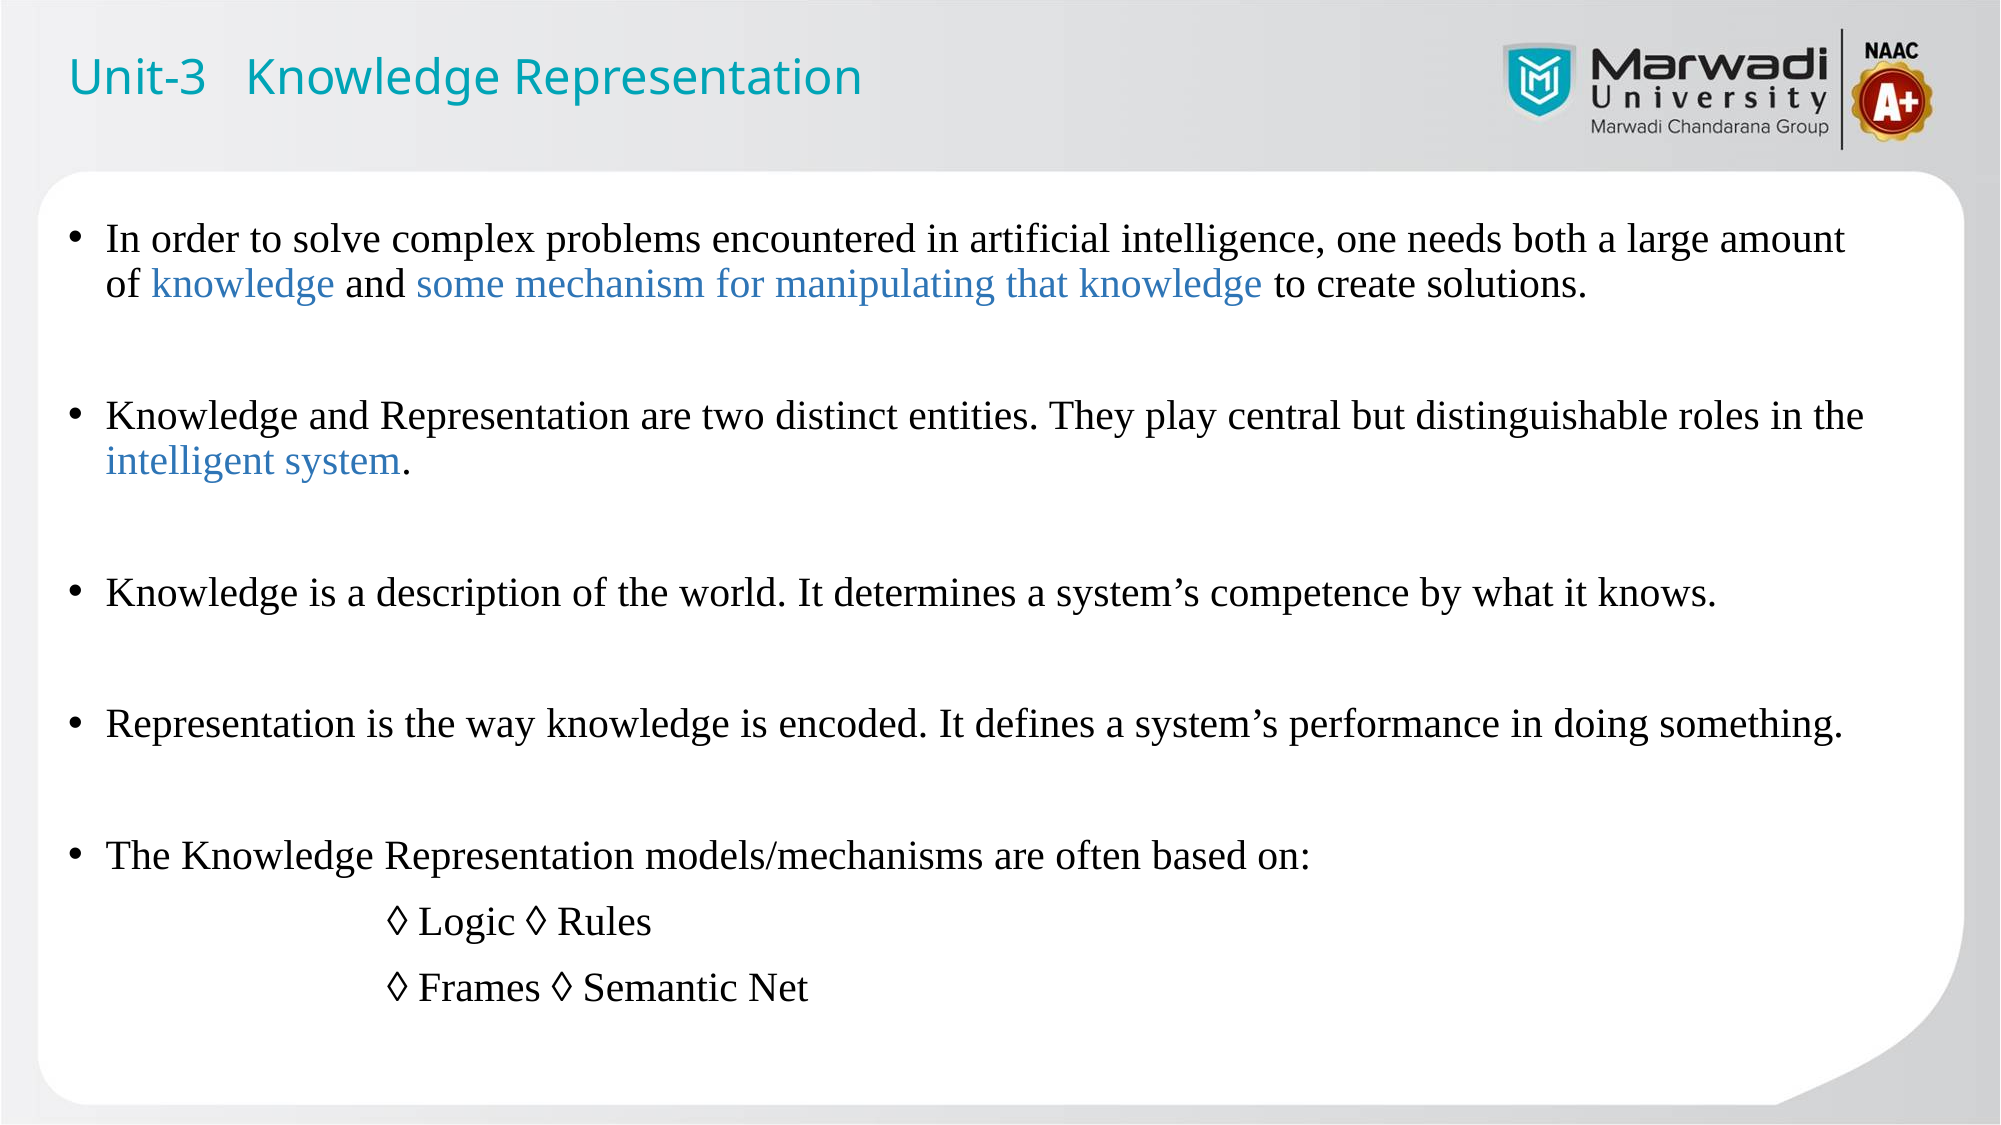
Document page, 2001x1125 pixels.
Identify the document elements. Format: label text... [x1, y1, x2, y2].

text_box Unit-3 Knowledge Representation [53, 30, 1452, 143]
text_box In order to solve complex problems encountered in artificial intelligence, one needs both a large amount of knowledge and some mechanism for manipulating that knowledge to create solutions. Knowledge and Representation are two distinct entities. They play central but distinguishable roles in the intelligent system. Knowledge is a description of the world. It determines a system’s competence by what it knows. Representation is the way knowledge is encoded. It defines a system’s performance in doing something. The Knowledge Representation models/mechanisms are often based on: ◊ Logic ◊ Rules ◊ Frames ◊ Semantic Net [53, 201, 1886, 979]
picture [0, 0, 2001, 1125]
